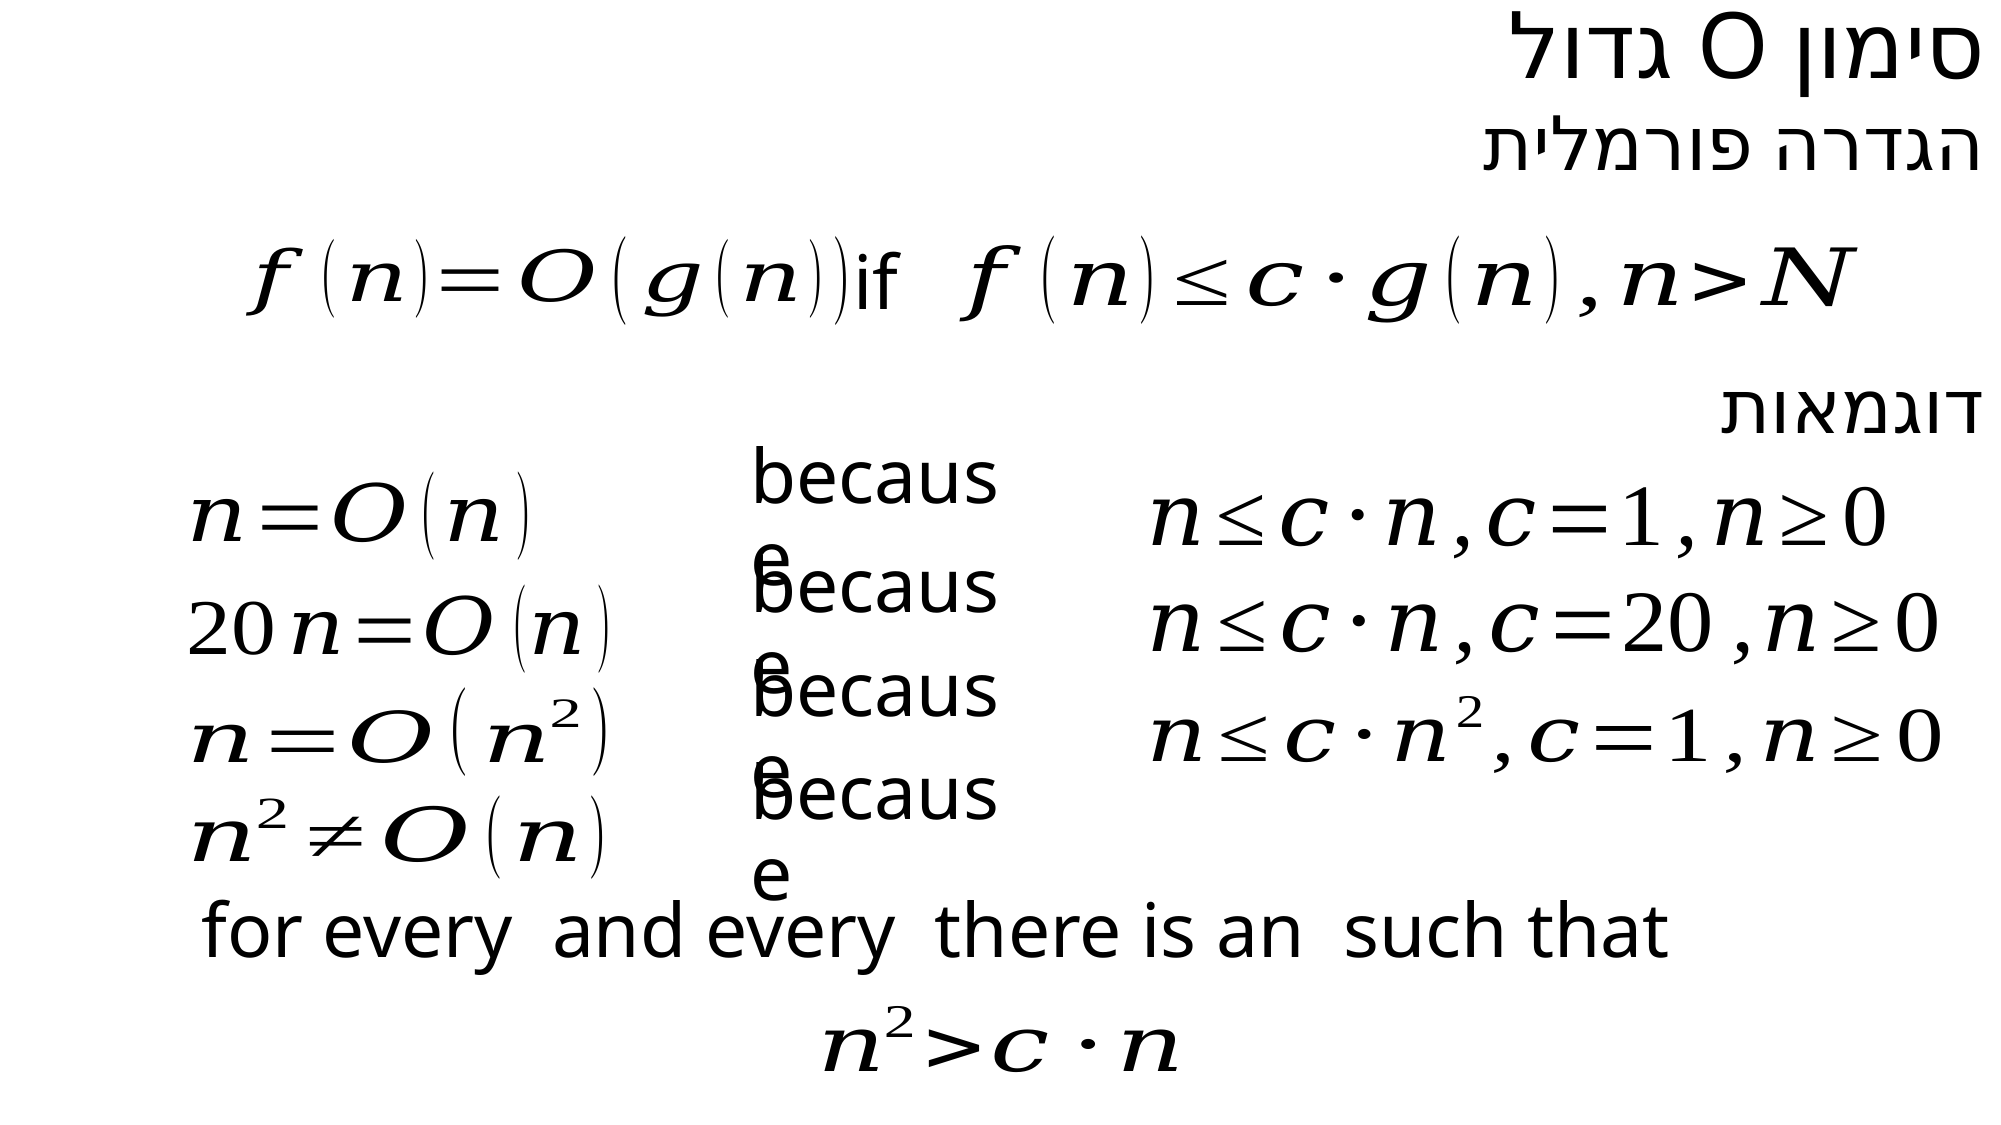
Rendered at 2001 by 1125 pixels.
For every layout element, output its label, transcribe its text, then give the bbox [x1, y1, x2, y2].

text_box because [735, 580, 1045, 678]
text_box because [735, 786, 1045, 885]
text_box דוגמאות [213, 360, 2000, 458]
text_box because [735, 683, 1045, 782]
text_box if [838, 236, 917, 334]
list הגדרה פורמלית [597, 97, 2000, 196]
text_box because [735, 471, 1045, 569]
list סימון O גדול [597, 0, 2000, 97]
